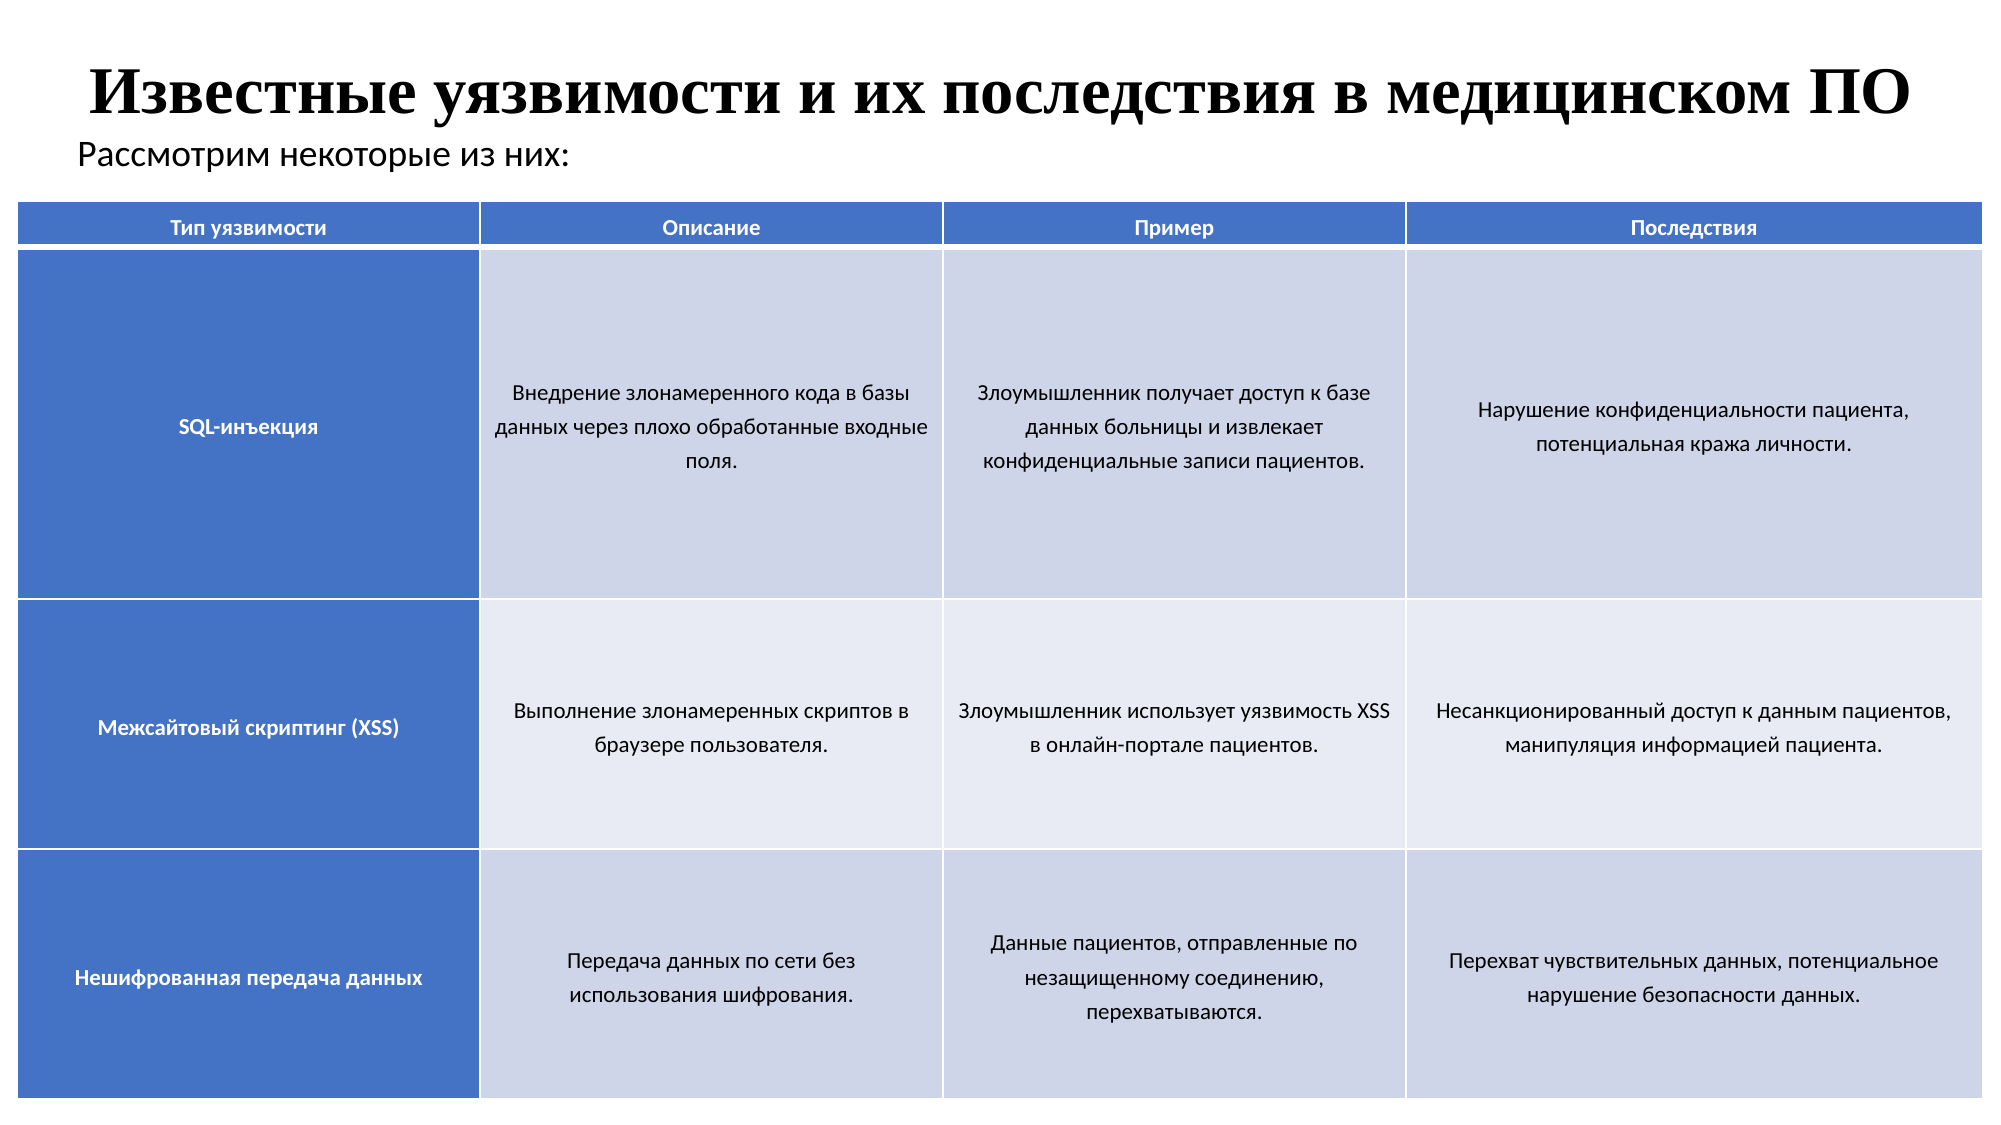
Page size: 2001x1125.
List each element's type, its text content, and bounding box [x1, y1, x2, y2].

table_header Пример [944, 202, 1405, 244]
table_cell Перехват чувствительных данных, потенциальное нарушение безопасности данных. [1407, 850, 1982, 1098]
table_cell Внедрение злонамеренного кода в базы данных через плохо обработанные входные поля. [481, 250, 942, 598]
table_cell Злоумышленник использует уязвимость XSS в онлайн-портале пациентов. [944, 600, 1405, 848]
text_box Рассмотрим некоторые из них: [62, 121, 1871, 182]
table_header Тип уязвимости [18, 202, 479, 244]
table_cell Передача данных по сети без использования шифрования. [481, 850, 942, 1098]
table_header Последствия [1407, 202, 1982, 244]
text_box Известные уязвимости и их последствия в медицинском ПО [0, 0, 2000, 135]
table_cell Нешифрованная передача данных [18, 850, 479, 1098]
table_header Описание [481, 202, 942, 244]
table_cell Нарушение конфиденциальности пациента, потенциальная кража личности. [1407, 250, 1982, 598]
table_cell Несанкционированный доступ к данным пациентов, манипуляция информацией пациента. [1407, 600, 1982, 848]
table_cell Межсайтовый скриптинг (XSS) [18, 600, 479, 848]
table_cell Выполнение злонамеренных скриптов в браузере пользователя. [481, 600, 942, 848]
table_cell SQL-инъекция [18, 250, 479, 598]
table_cell Данные пациентов, отправленные по незащищенному соединению, перехватываются. [944, 850, 1405, 1098]
table_cell Злоумышленник получает доступ к базе данных больницы и извлекает конфиденциальные записи пациентов. [944, 250, 1405, 598]
